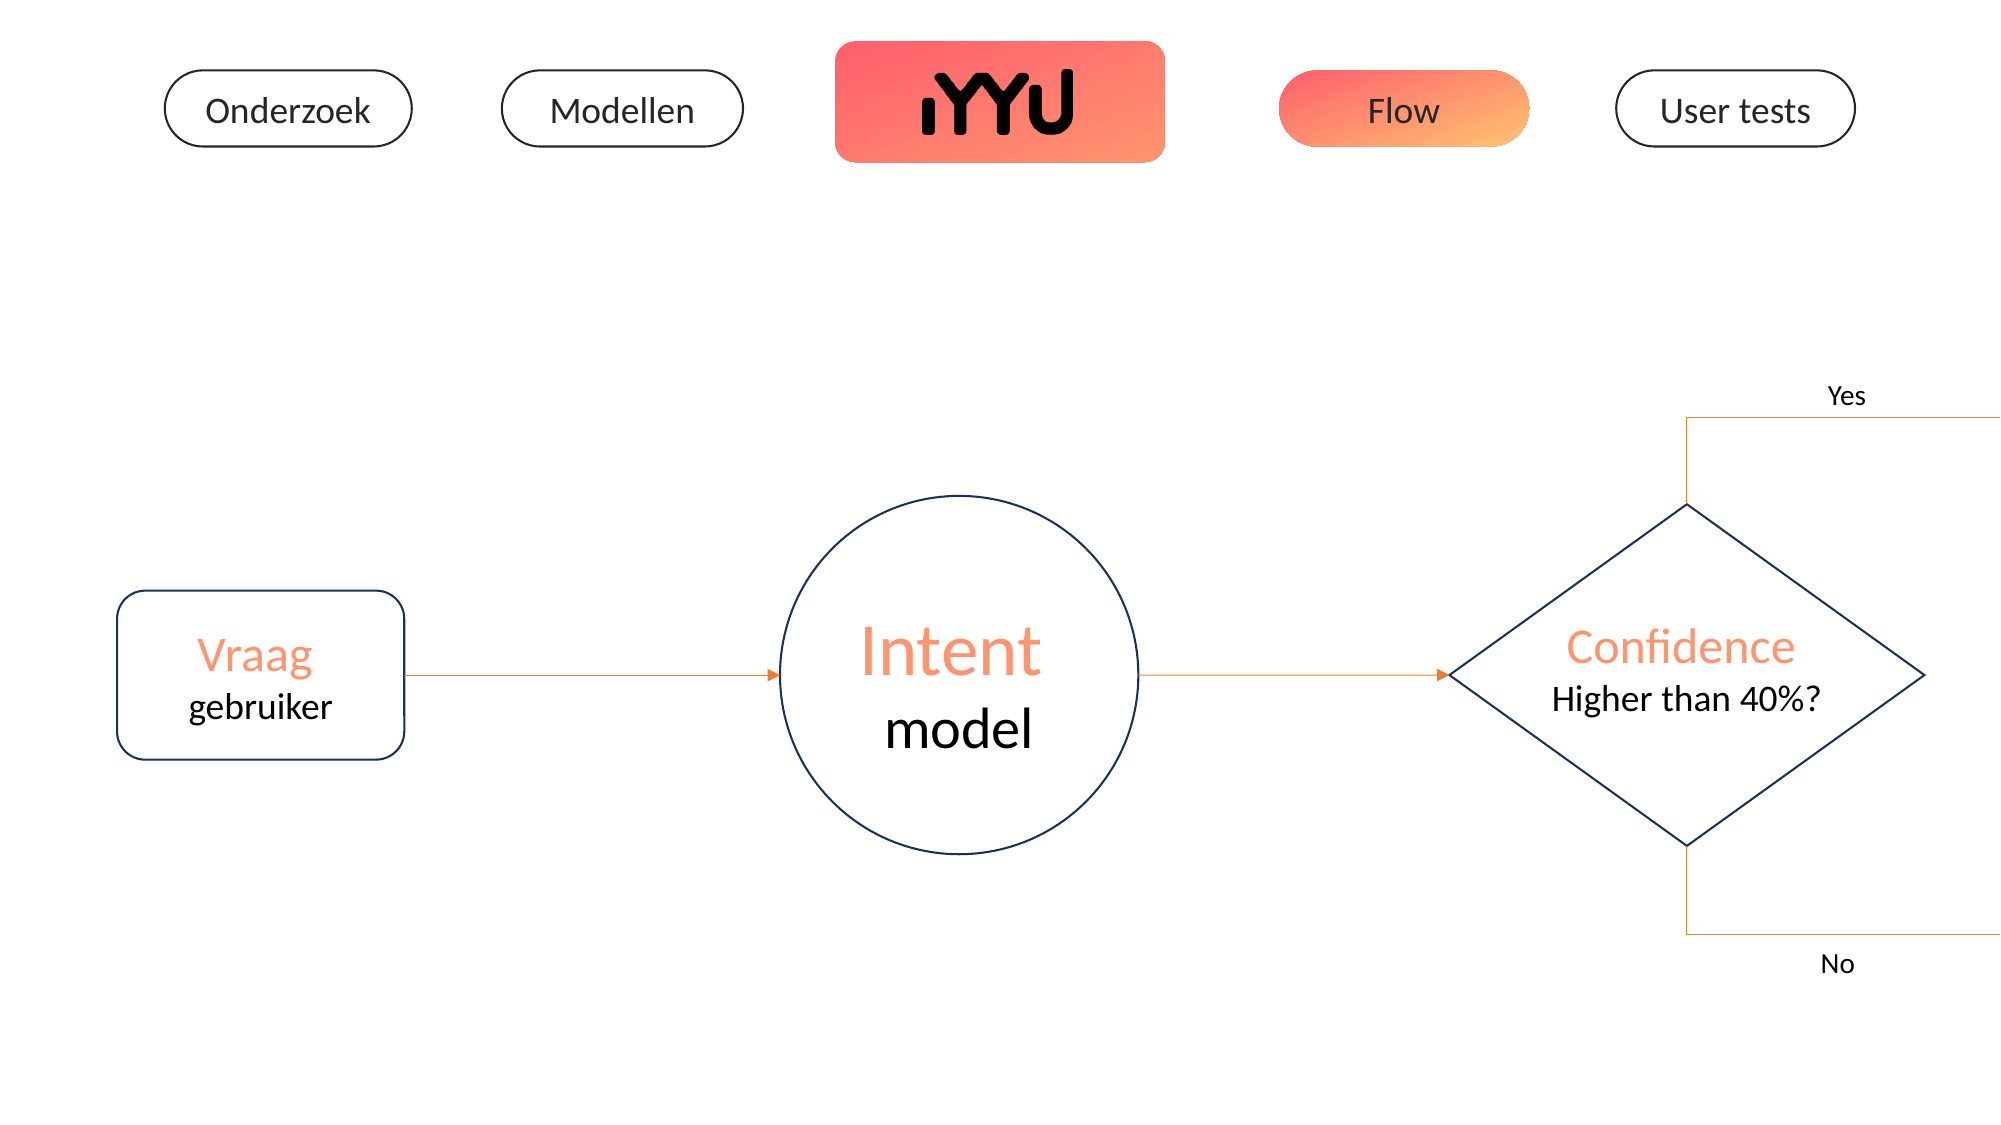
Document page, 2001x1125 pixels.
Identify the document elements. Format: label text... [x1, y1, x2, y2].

text_box User tests [1615, 69, 1857, 148]
text_box [1448, 618, 1808, 848]
text_box Vraag gebruiker [173, 614, 348, 735]
text_box [116, 589, 406, 761]
picture [922, 69, 1078, 135]
text_box [1543, 503, 1809, 606]
text_box [834, 40, 1166, 164]
text_box Flow [1278, 69, 1531, 148]
text_box Confidence Higher than 40%? [1526, 606, 1848, 727]
text_box Modellen [500, 69, 745, 148]
text_box Onderzoek [163, 69, 413, 148]
text_box [778, 494, 1140, 856]
text_box [1848, 628, 1927, 723]
text_box Intent model [834, 593, 1084, 768]
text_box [1809, 294, 1897, 628]
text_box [1808, 723, 1898, 1057]
